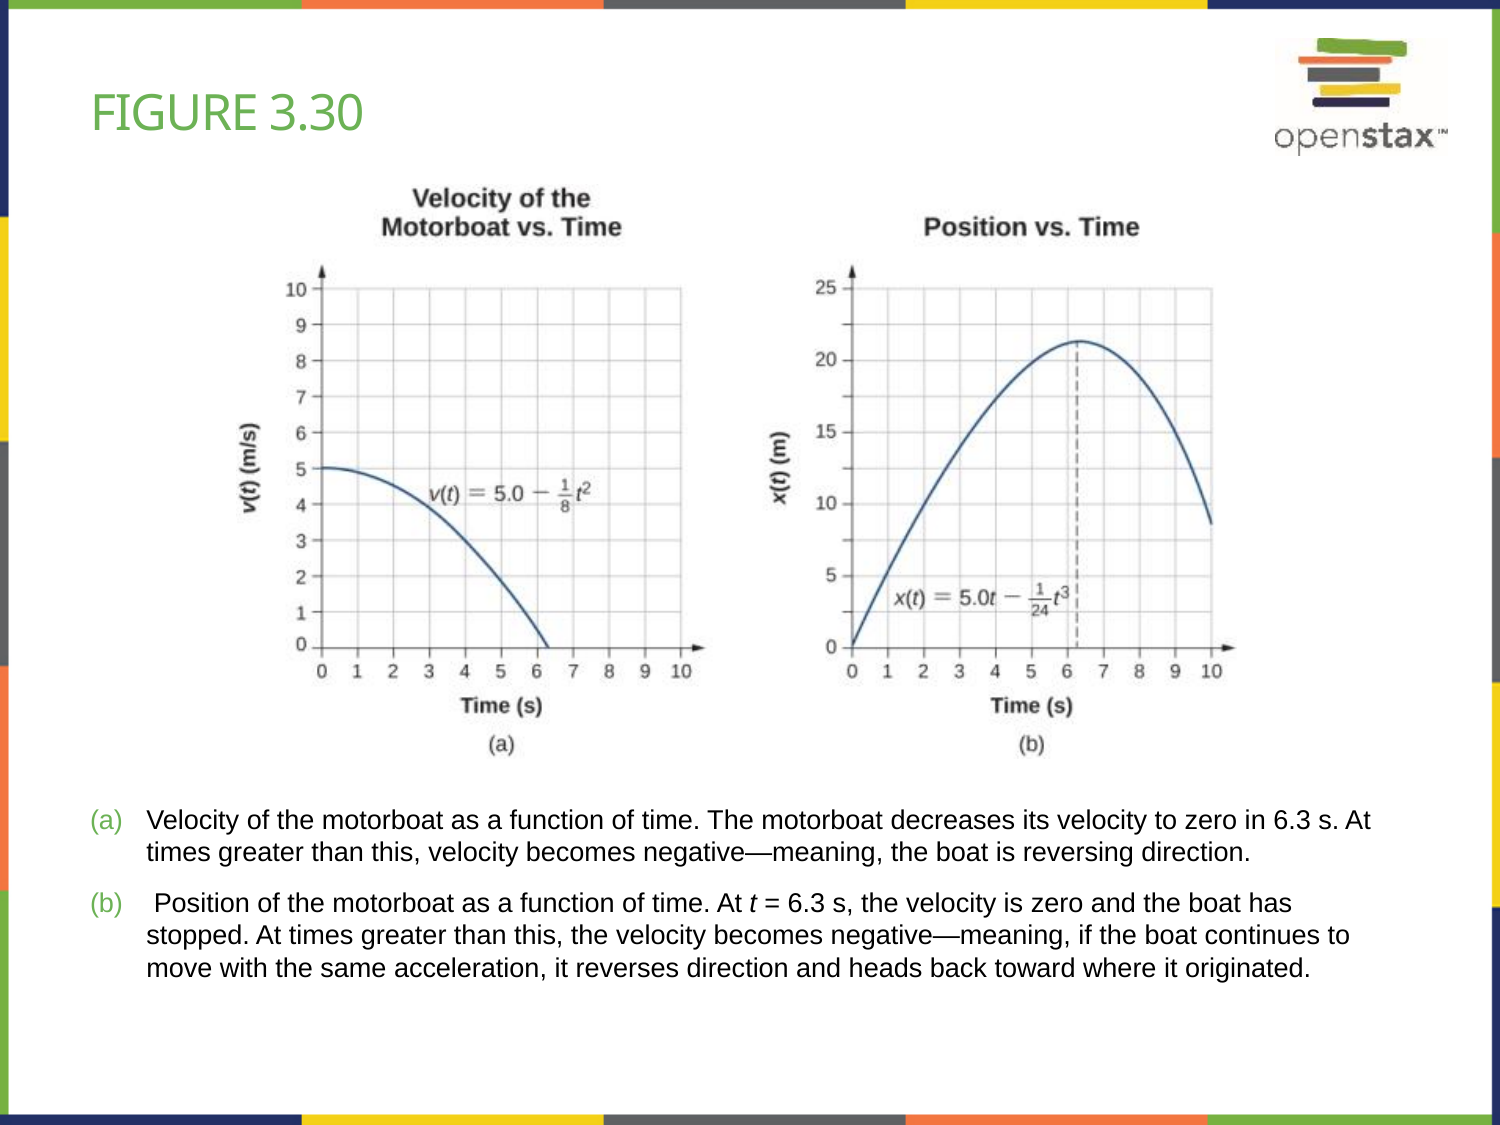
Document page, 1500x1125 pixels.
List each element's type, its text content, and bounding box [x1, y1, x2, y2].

title Figure 3.30 [75, 39, 1274, 148]
list Velocity of the motorboat as a function of time. The motorboat decreases its velocity to zero in 6.3 s. At times greater than this, velocity becomes negative—meaning, the boat is reversing direction. Position of the motorboat as a function of time. At t = 6.3 s, the velocity is zero and the boat has stopped. At times greater than this, the velocity becomes negative—meaning, if the boat continues to move with the same acceleration, it reverses direction and heads back toward where it originated. [75, 794, 1398, 986]
picture [0, 0, 1500, 1125]
